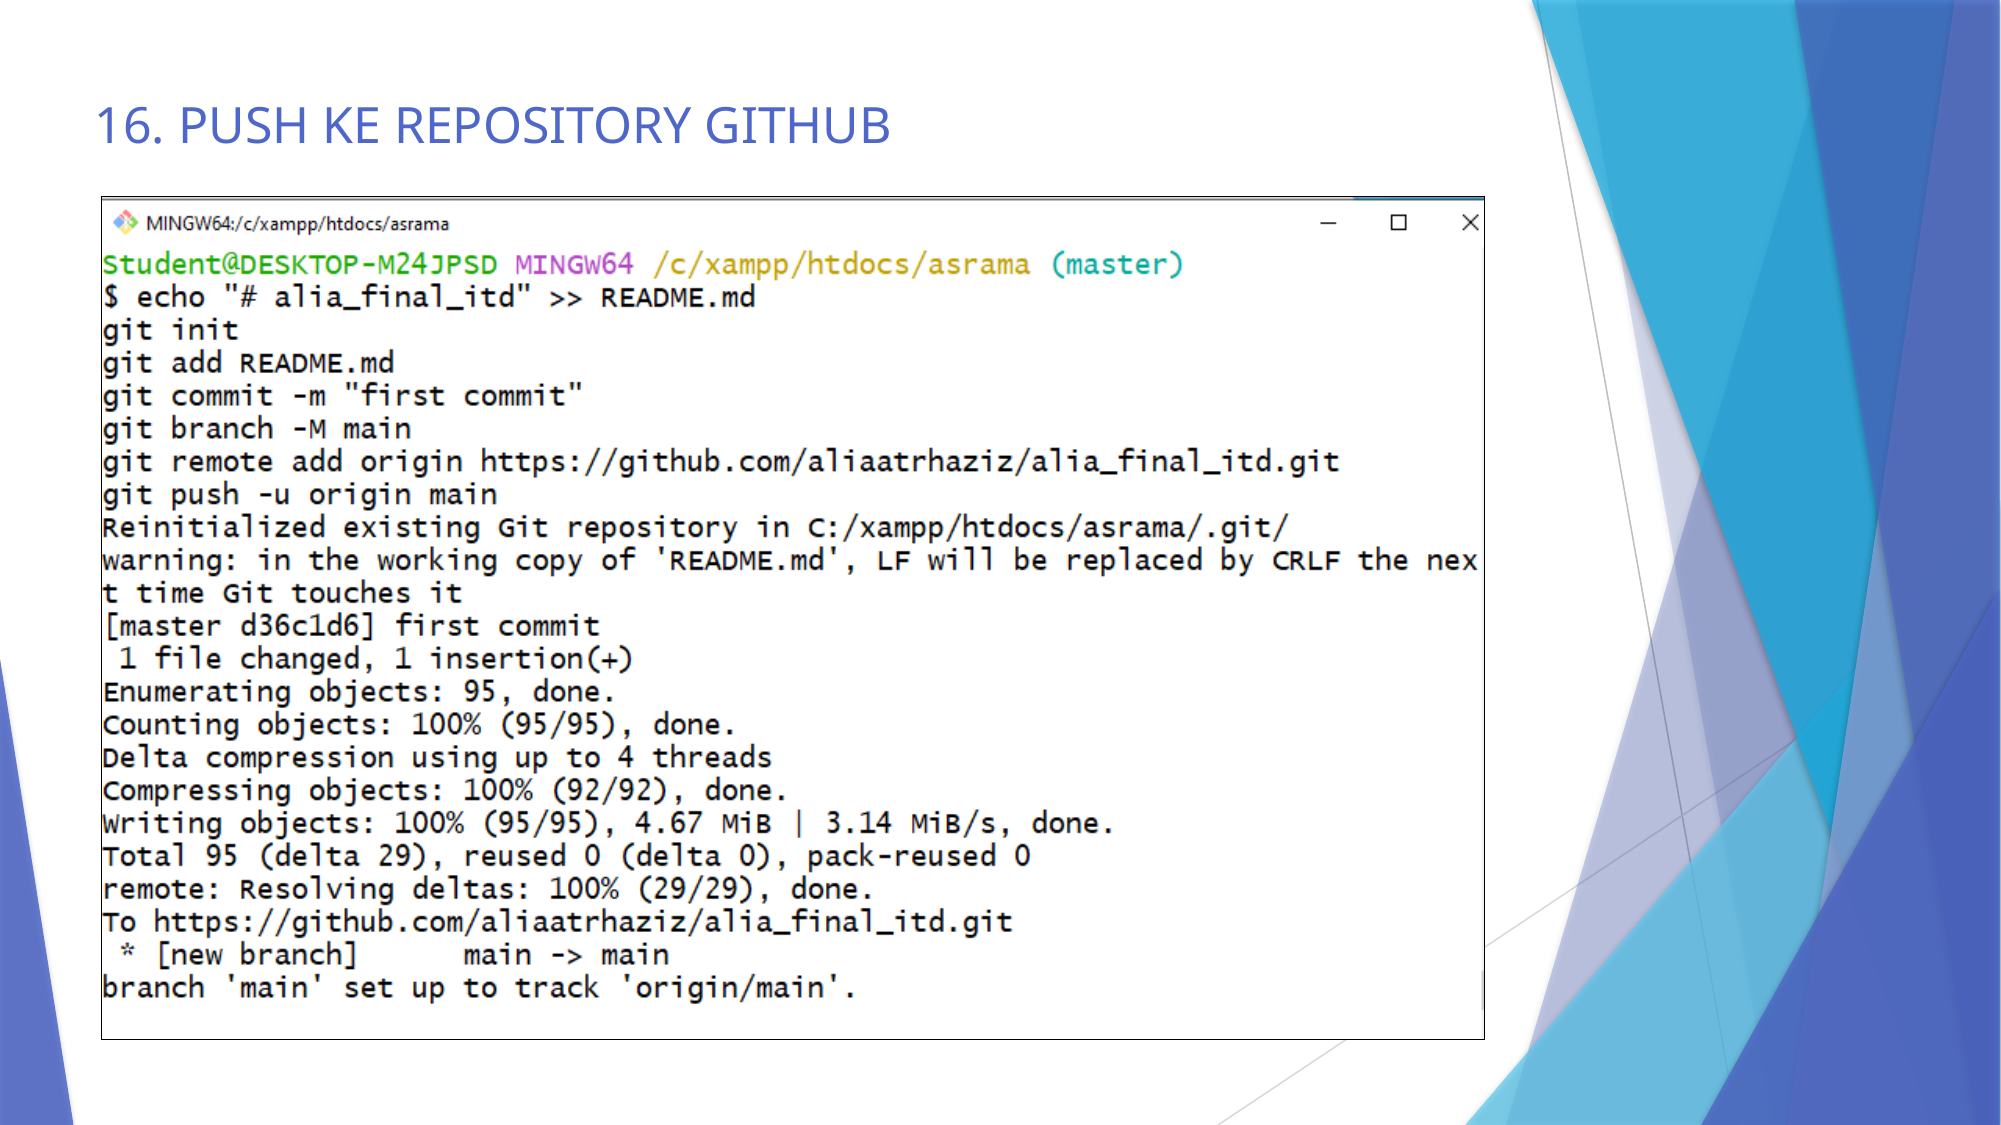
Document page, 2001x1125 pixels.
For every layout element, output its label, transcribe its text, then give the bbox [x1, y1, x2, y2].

title 16. PUSH KE REPOSITORY GITHUB [79, 85, 943, 169]
picture [101, 196, 1486, 1040]
